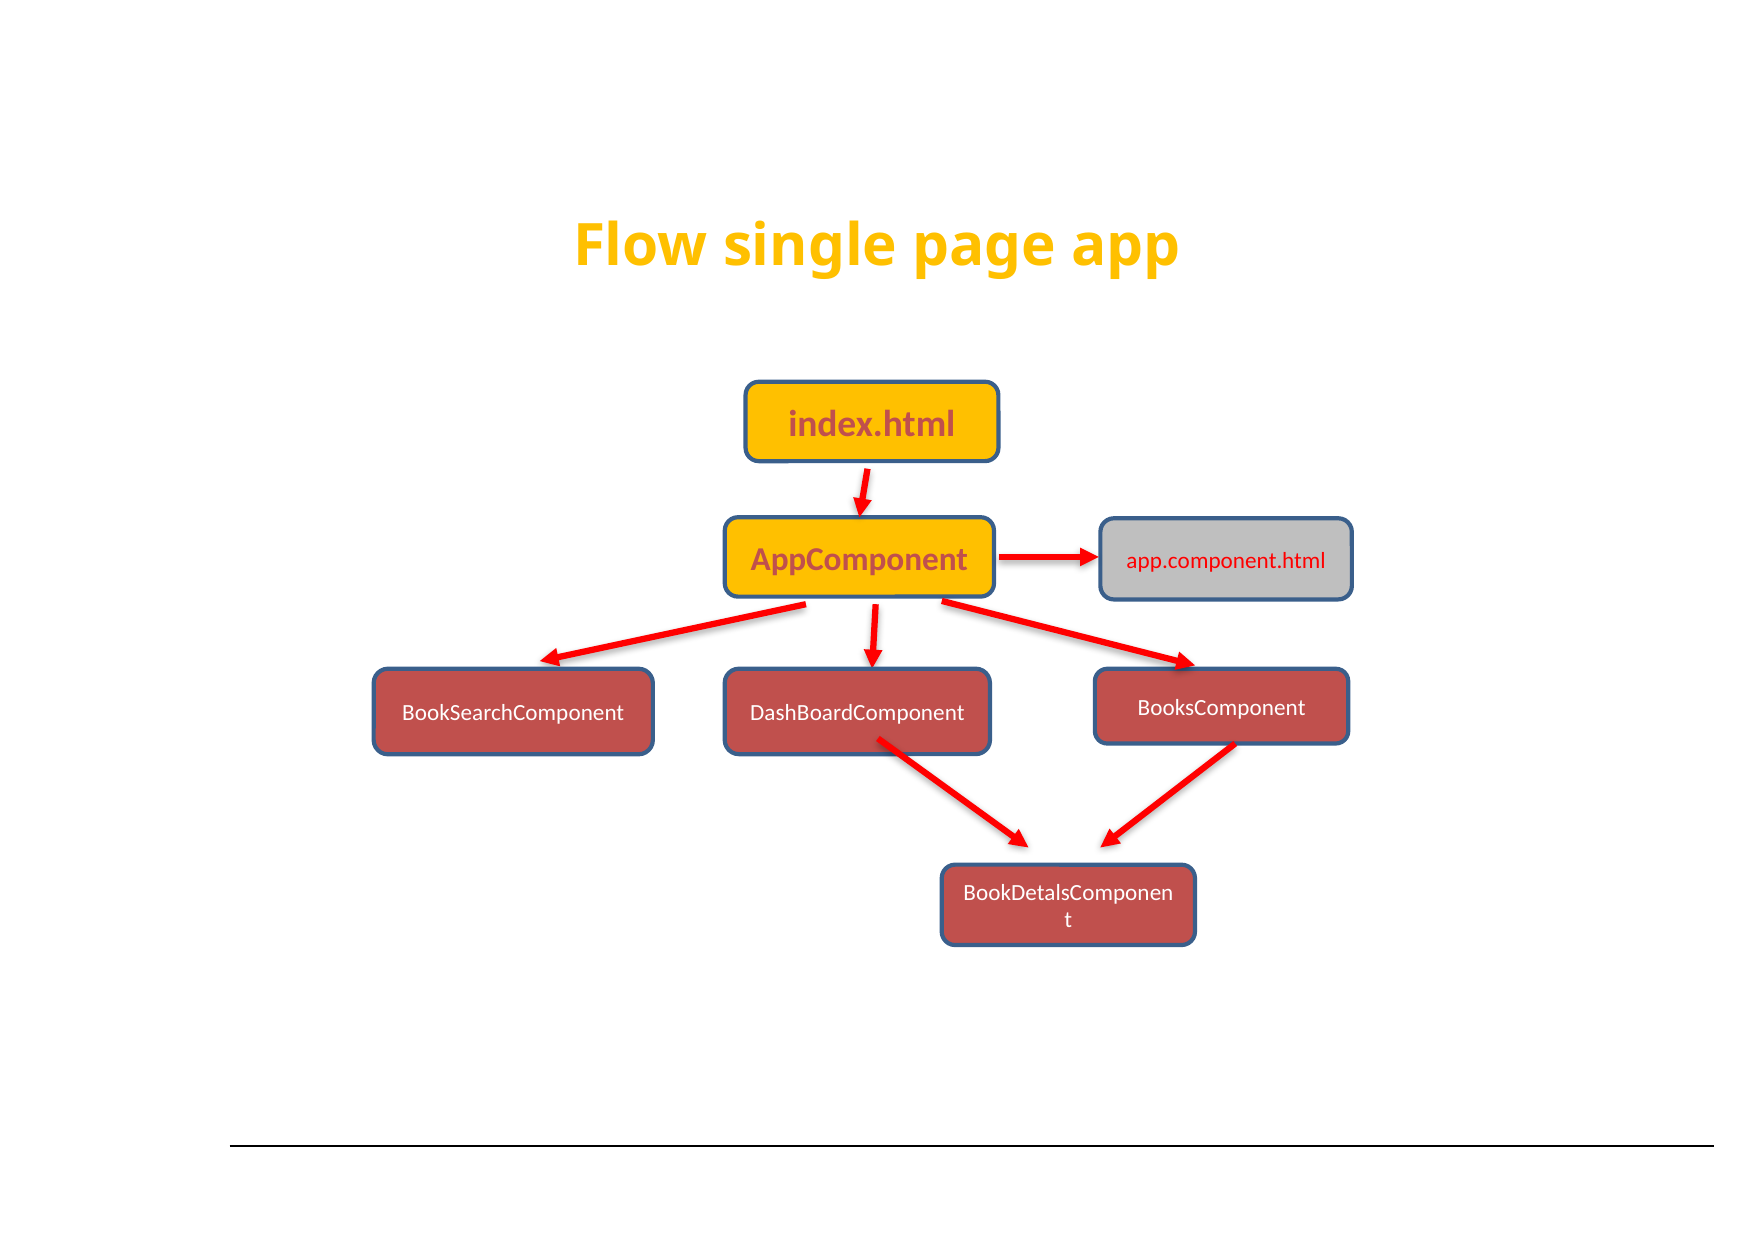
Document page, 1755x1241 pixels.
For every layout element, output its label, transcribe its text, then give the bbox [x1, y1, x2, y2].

title Flow single page app [315, 167, 1439, 387]
text_box BookSearchComponent [371, 666, 655, 757]
text_box DashBoardComponent [722, 666, 993, 757]
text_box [877, 738, 1029, 848]
text_box BooksComponent [1092, 666, 1351, 746]
text_box index.html [743, 379, 1001, 464]
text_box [1100, 743, 1236, 848]
text_box app.component.html [1098, 516, 1354, 602]
text_box AppComponent [722, 515, 997, 599]
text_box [539, 603, 807, 662]
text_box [859, 468, 868, 518]
text_box BookDetalsComponent [939, 862, 1198, 948]
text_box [871, 603, 876, 669]
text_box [941, 600, 1196, 666]
